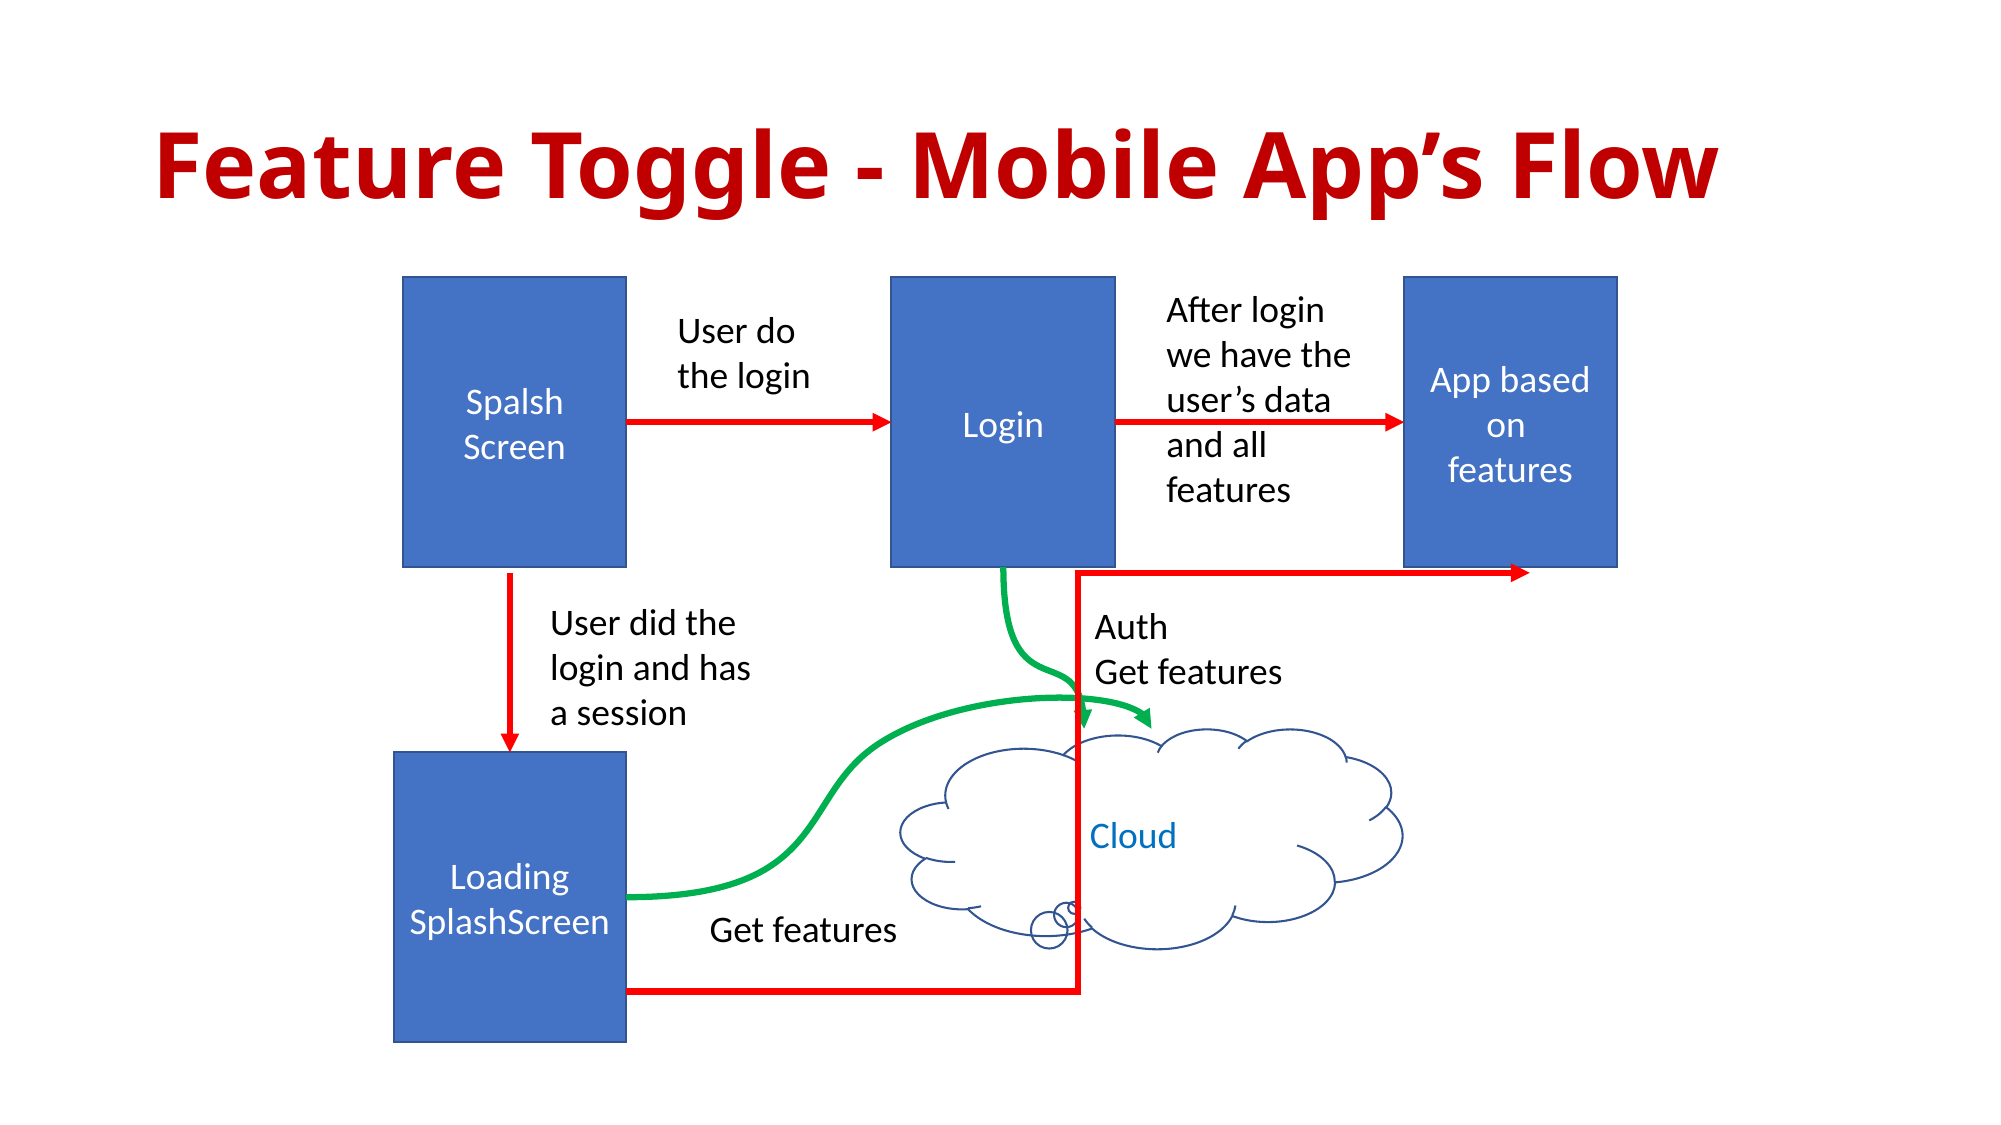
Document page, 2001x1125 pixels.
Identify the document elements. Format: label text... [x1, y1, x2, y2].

text_box After login we have the user’s data and all features [1151, 277, 1388, 422]
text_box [626, 572, 1530, 992]
text_box After login we have the user’s data and all features [1151, 423, 1388, 517]
text_box Spalsh Screen [402, 276, 627, 568]
text_box Loading SplashScreen [393, 751, 627, 1043]
text_box Login [890, 276, 1116, 568]
title Feature Toggle - Mobile App’s Flow [137, 59, 1863, 278]
text_box User did the login and has a session [535, 590, 626, 740]
text_box User do the login [662, 298, 856, 404]
text_box App based on features [1403, 276, 1618, 568]
